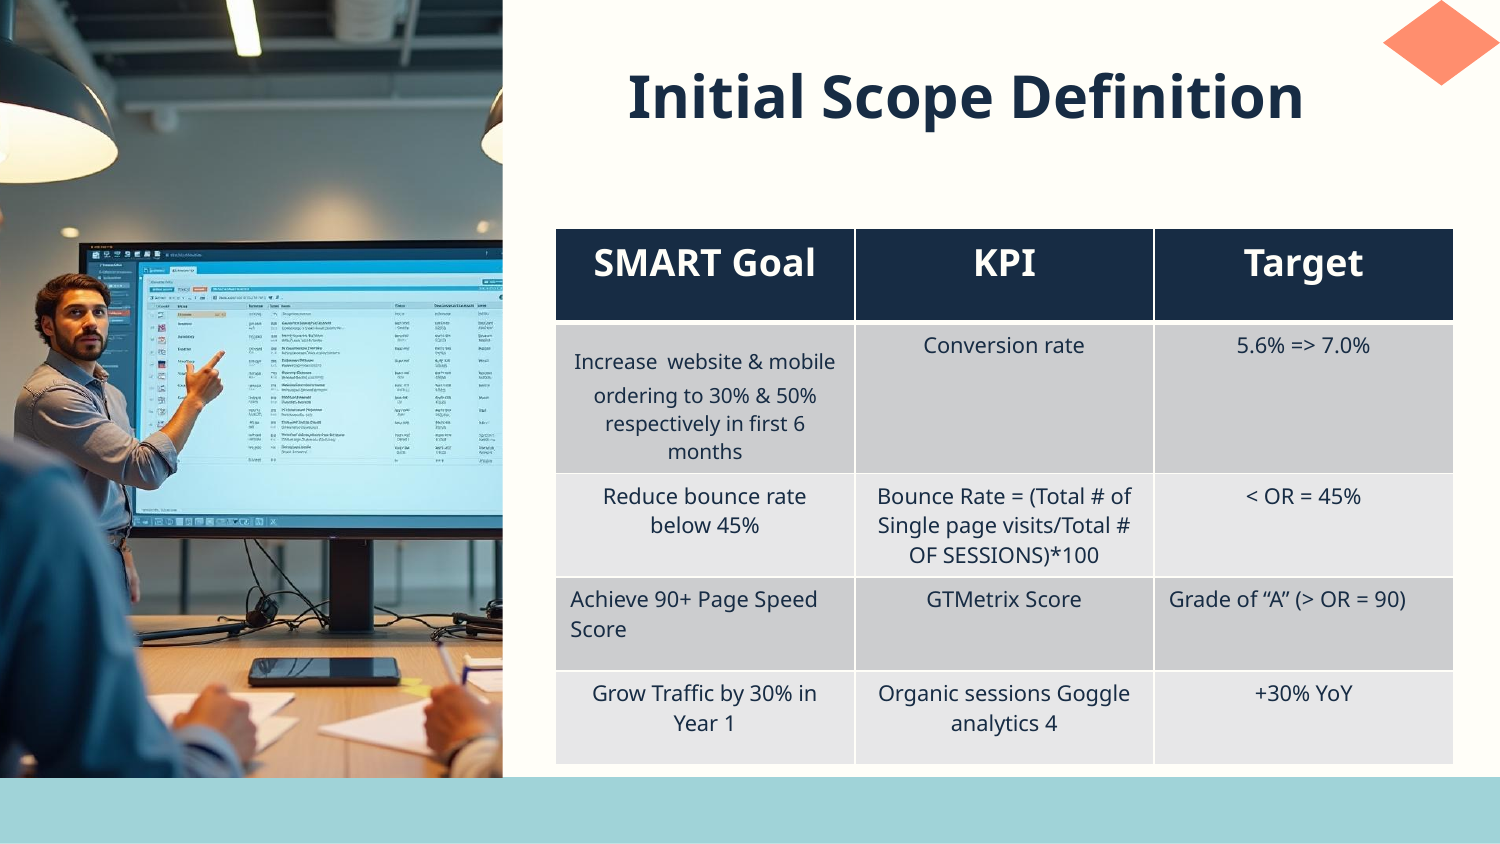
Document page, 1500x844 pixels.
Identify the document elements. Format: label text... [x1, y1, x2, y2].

table_cell +30% YoY [1155, 672, 1453, 764]
table_cell Reduce bounce rate below 45% [556, 474, 854, 576]
table_cell Conversion rate [856, 325, 1153, 473]
table_cell 5.6% => 7.0% [1155, 325, 1453, 473]
table_header Target [1155, 229, 1453, 320]
table_cell GTMetrix Score [856, 578, 1153, 670]
table_cell < OR = 45% [1155, 474, 1453, 576]
table_cell Increase website & mobile ordering to 30% & 50% respectively in first 6 months [556, 325, 854, 473]
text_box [648, 389, 851, 455]
table_cell Achieve 90+ Page Speed Score [556, 578, 854, 670]
table_cell Organic sessions Goggle analytics 4 [856, 672, 1153, 764]
title Initial Scope Definition [614, 42, 1352, 146]
table_cell Grade of “A” (> OR = 90) [1155, 578, 1453, 670]
table_cell Grow Traffic by 30% in Year 1 [556, 672, 854, 764]
table_header KPI [856, 229, 1153, 320]
table_header SMART Goal [556, 229, 854, 320]
table_cell Bounce Rate = (Total # of Single page visits/Total # OF SESSIONS)*100 [856, 474, 1153, 576]
picture [0, 0, 503, 778]
